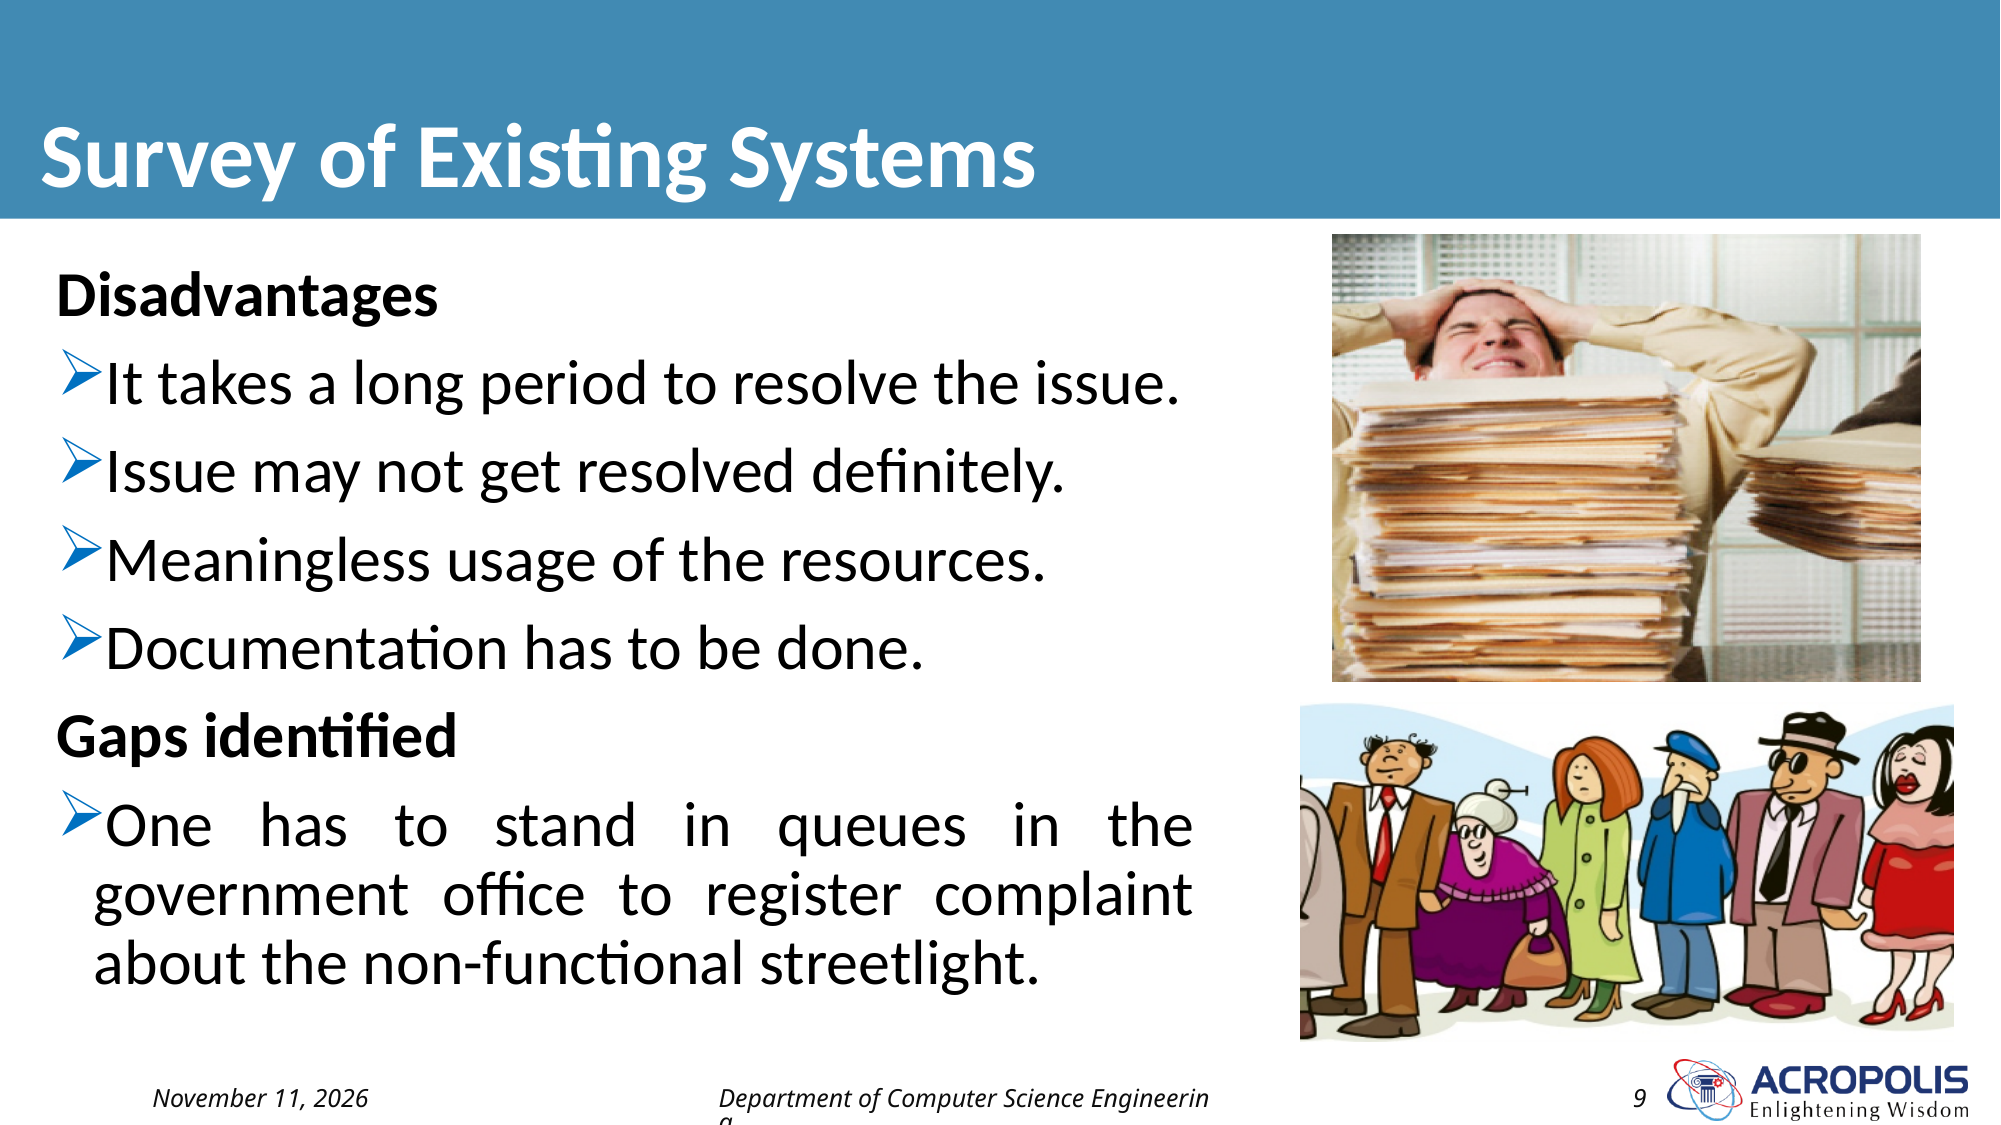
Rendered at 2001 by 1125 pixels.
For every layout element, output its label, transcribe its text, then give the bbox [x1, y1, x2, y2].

list Disadvantages It takes a long period to resolve the issue. Issue may not get resolved definitely. Meaningless usage of the resources. Documentation has to be done. Gaps identified One has to stand in queues in the government office to register complaint about the non-functional streetlight. [41, 253, 1211, 1064]
slide_number 9 [1436, 1076, 1662, 1122]
picture [1667, 1059, 1968, 1121]
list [1300, 702, 1954, 1042]
picture [1332, 234, 1921, 682]
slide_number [137, 1076, 663, 1122]
footer Department of Computer Science Engineering [703, 1076, 1229, 1122]
title Survey of Existing Systems [25, 0, 1974, 214]
